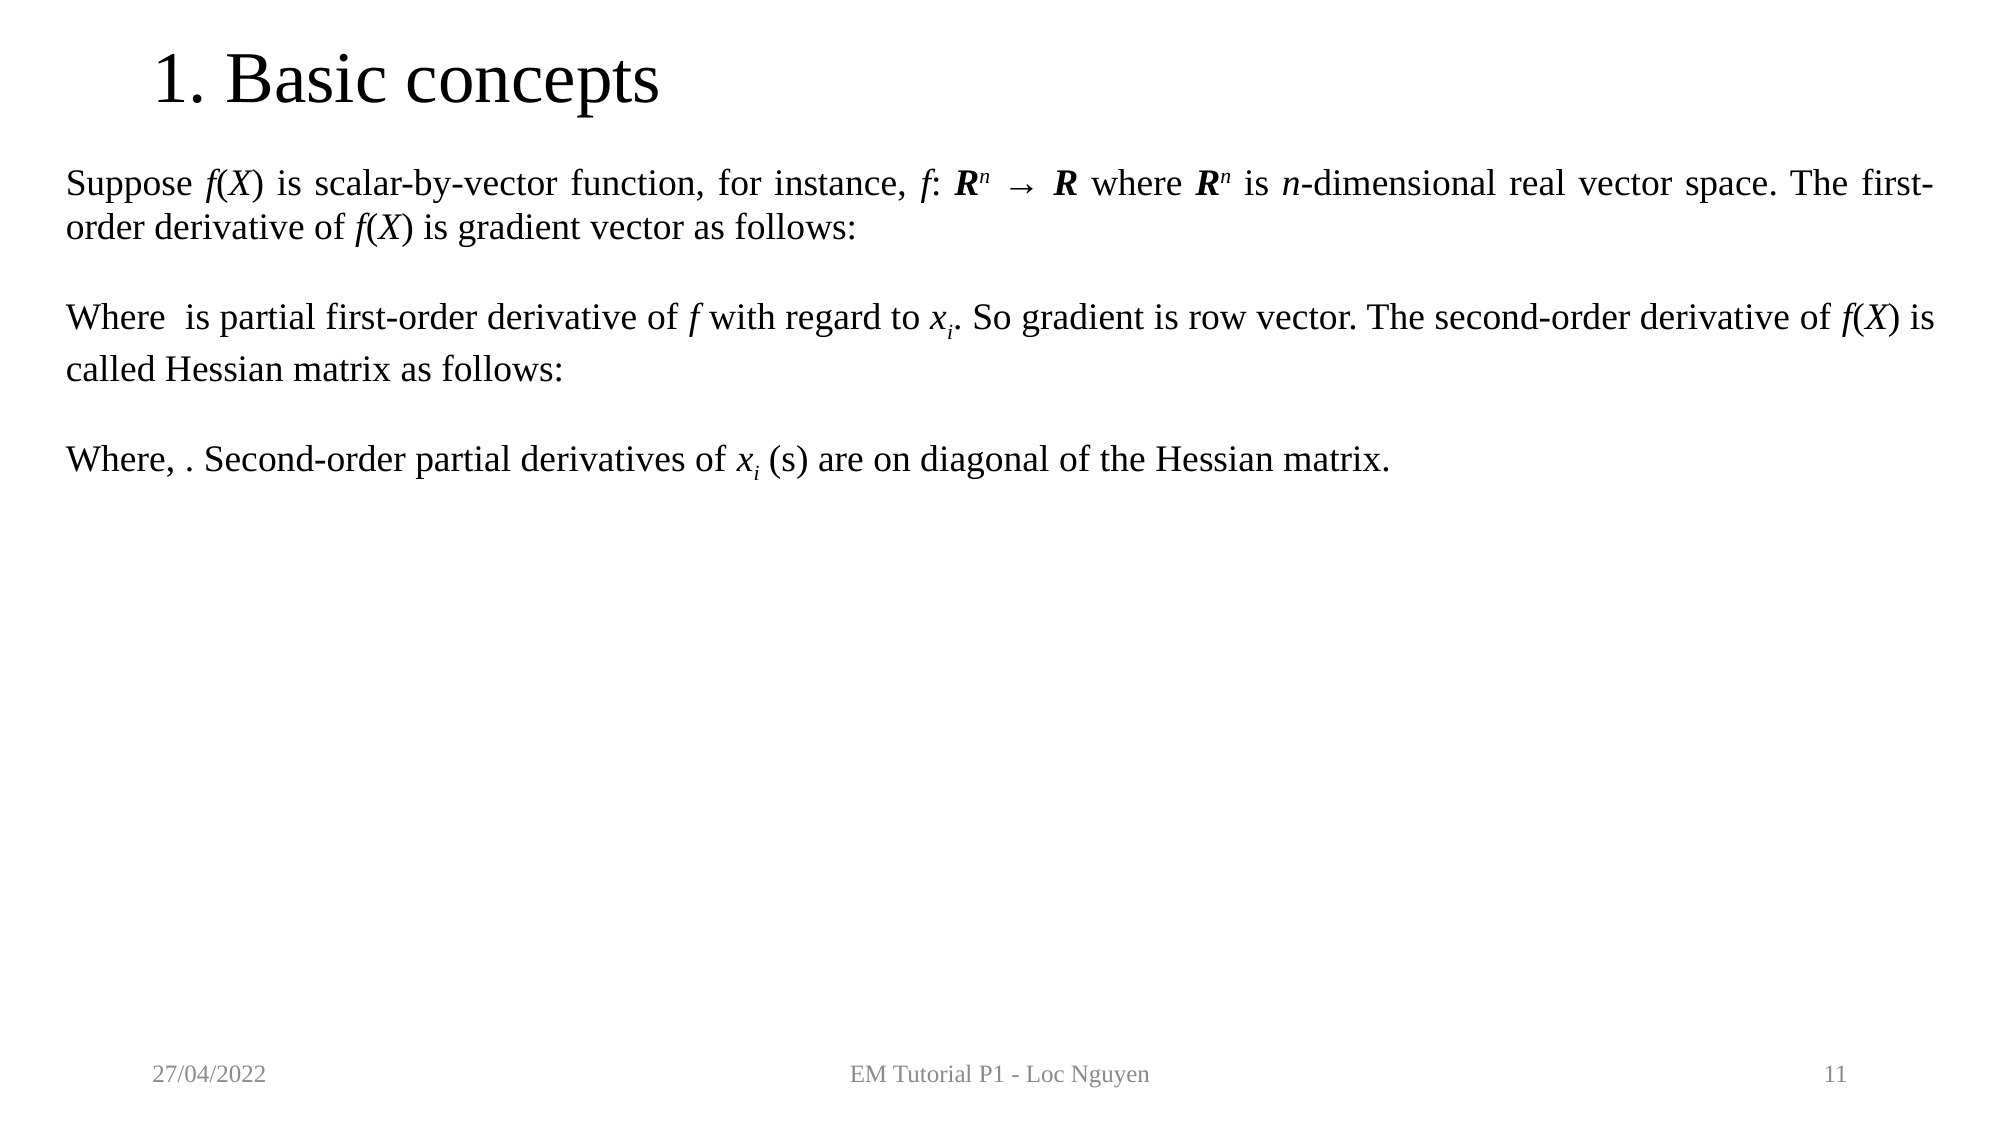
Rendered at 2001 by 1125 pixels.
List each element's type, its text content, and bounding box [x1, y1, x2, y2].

title 1. Basic concepts [137, 19, 1863, 128]
footer EM Tutorial P1 - Loc Nguyen [662, 1042, 1338, 1103]
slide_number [137, 1042, 588, 1103]
slide_number 11 [1412, 1042, 1863, 1103]
